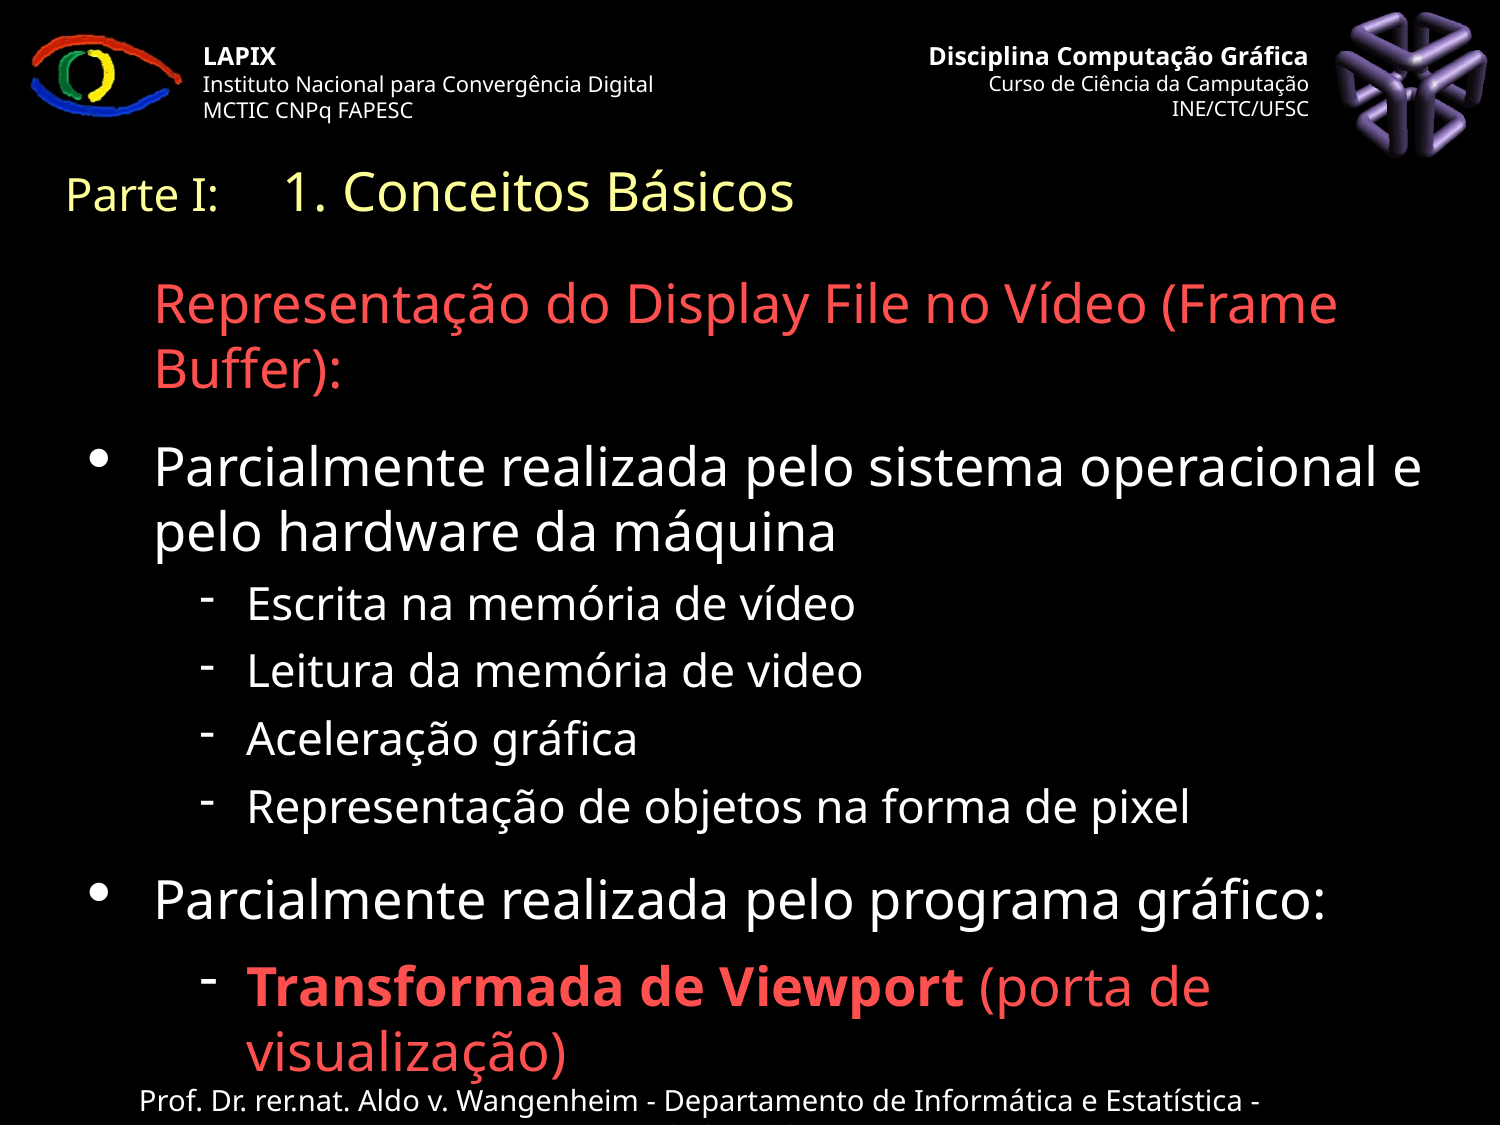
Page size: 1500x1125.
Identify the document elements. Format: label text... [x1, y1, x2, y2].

picture [1325, 0, 1500, 171]
text_box Parte I: 1. Conceitos Básicos [49, 149, 1450, 250]
list Representação do Display File no Vídeo (Frame Buffer): Parcialmente realizada pelo sistema operacional e pelo hardware da máquina Escrita na memória de vídeo Leitura da memória de video Aceleração gráfica Representação de objetos na forma de pixel Parcialmente realizada pelo programa gráfico: Transformada de Viewport (porta de visualização) [75, 262, 1475, 1038]
picture [24, 24, 188, 127]
